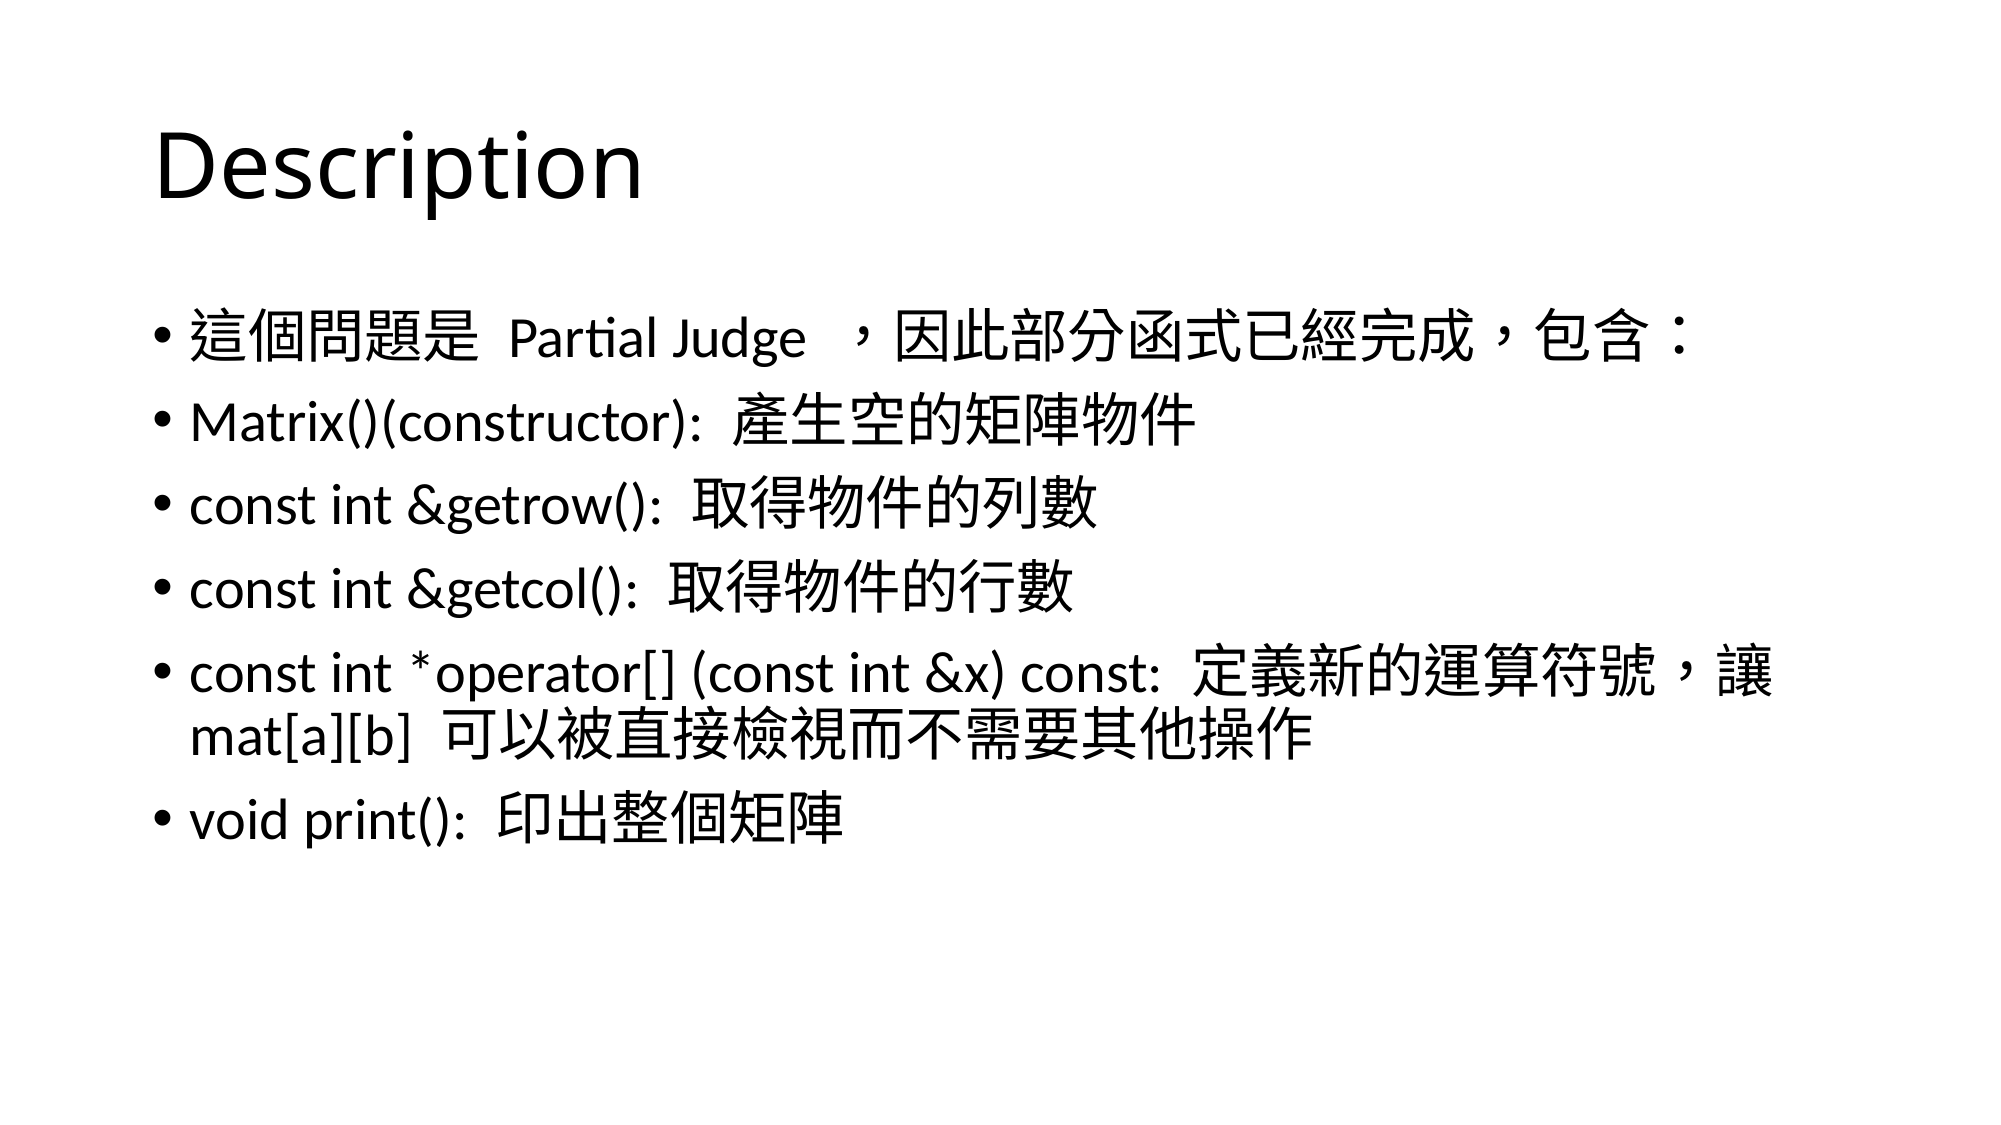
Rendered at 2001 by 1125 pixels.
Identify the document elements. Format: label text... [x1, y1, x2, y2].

list 這個問題是 Partial Judge ，因此部分函式已經完成，包含： Matrix()(constructor): 產生空的矩陣物件 const int &getrow(): 取得物件的列數 const int &getcol(): 取得物件的行數 const int *operator[] (const int &x) const: 定義新的運算符號，讓 mat[a][b] 可以被直接檢視而不需要其他操作 void print(): 印出整個矩陣 [137, 299, 1863, 1014]
title Description [137, 59, 1863, 278]
